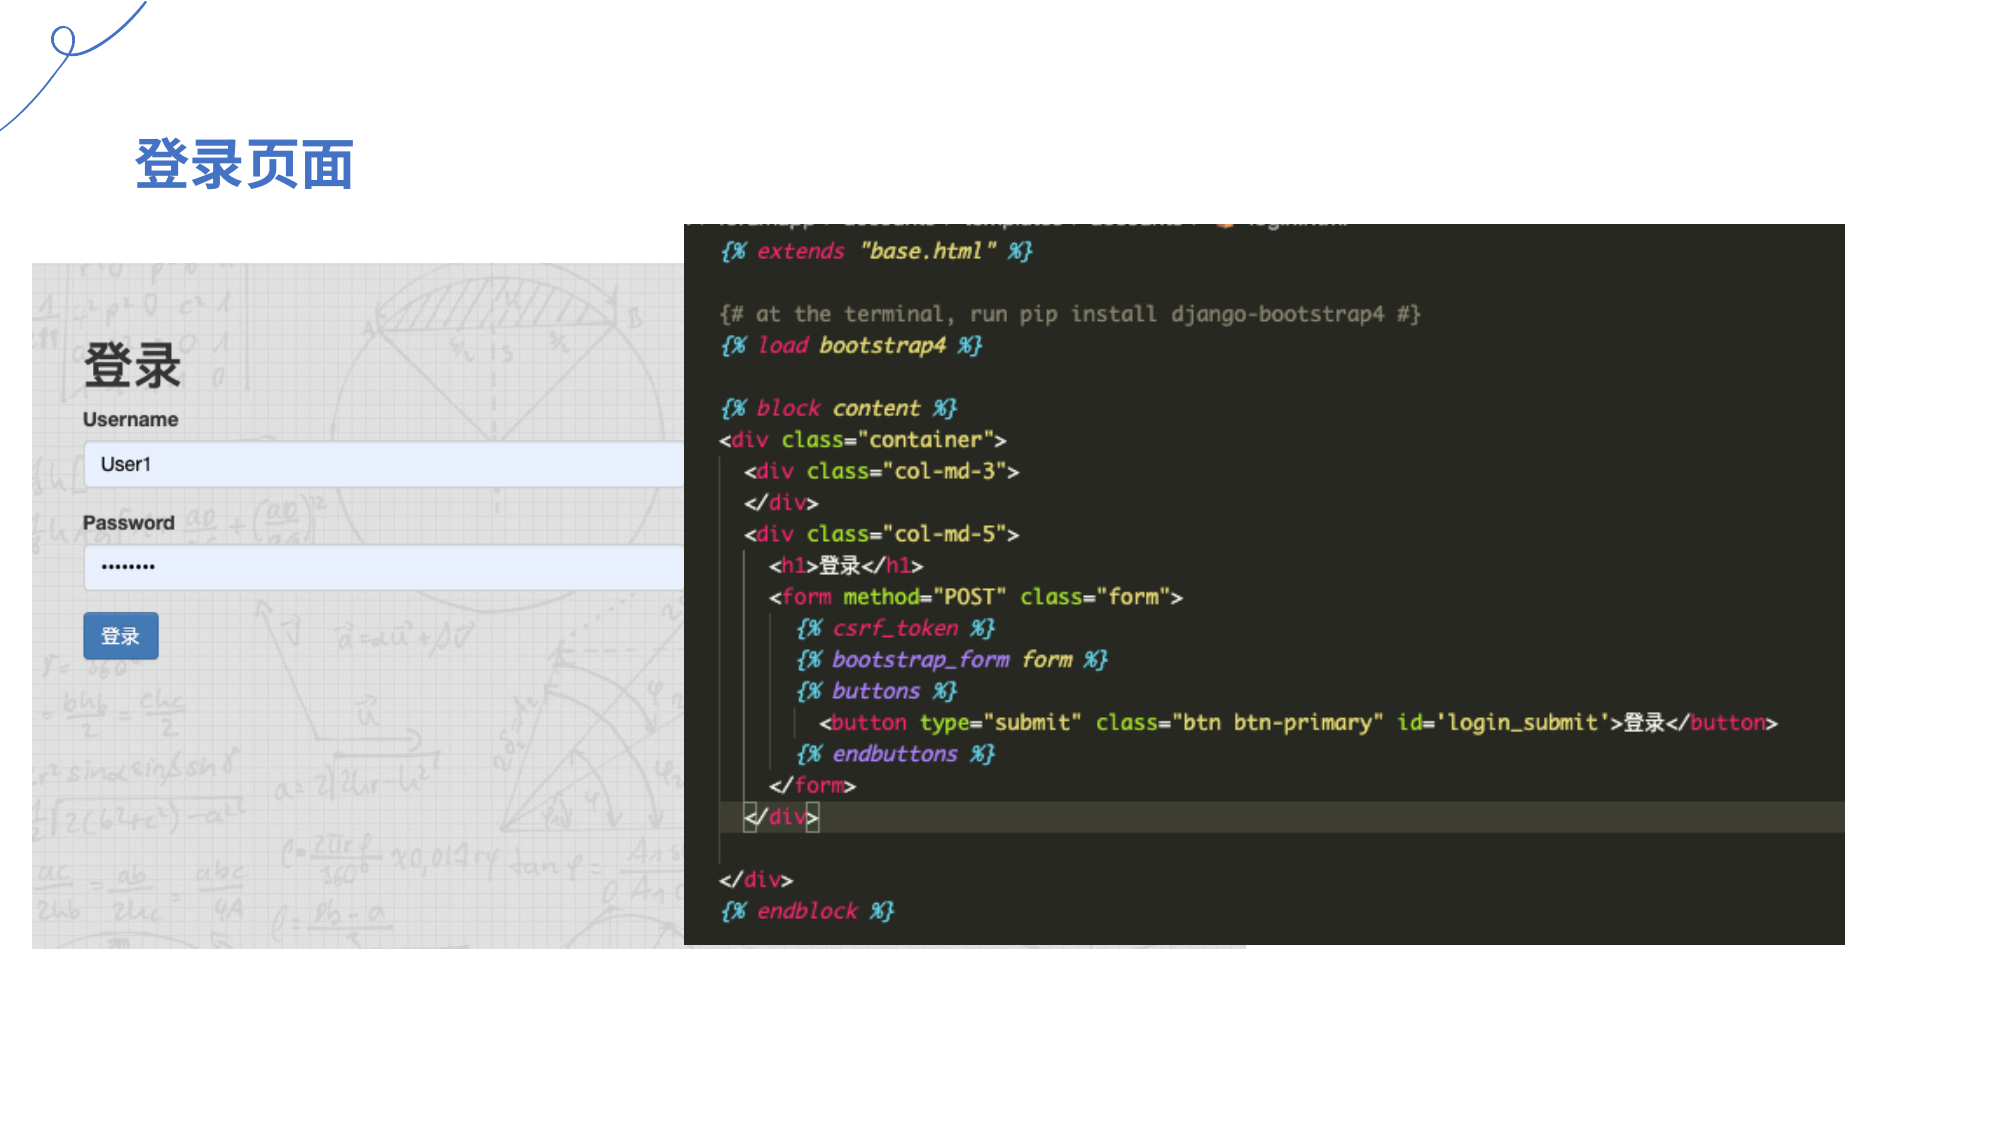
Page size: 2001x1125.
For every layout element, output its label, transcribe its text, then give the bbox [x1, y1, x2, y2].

text_box 登录页面 [119, 121, 1204, 203]
picture [32, 224, 1845, 949]
